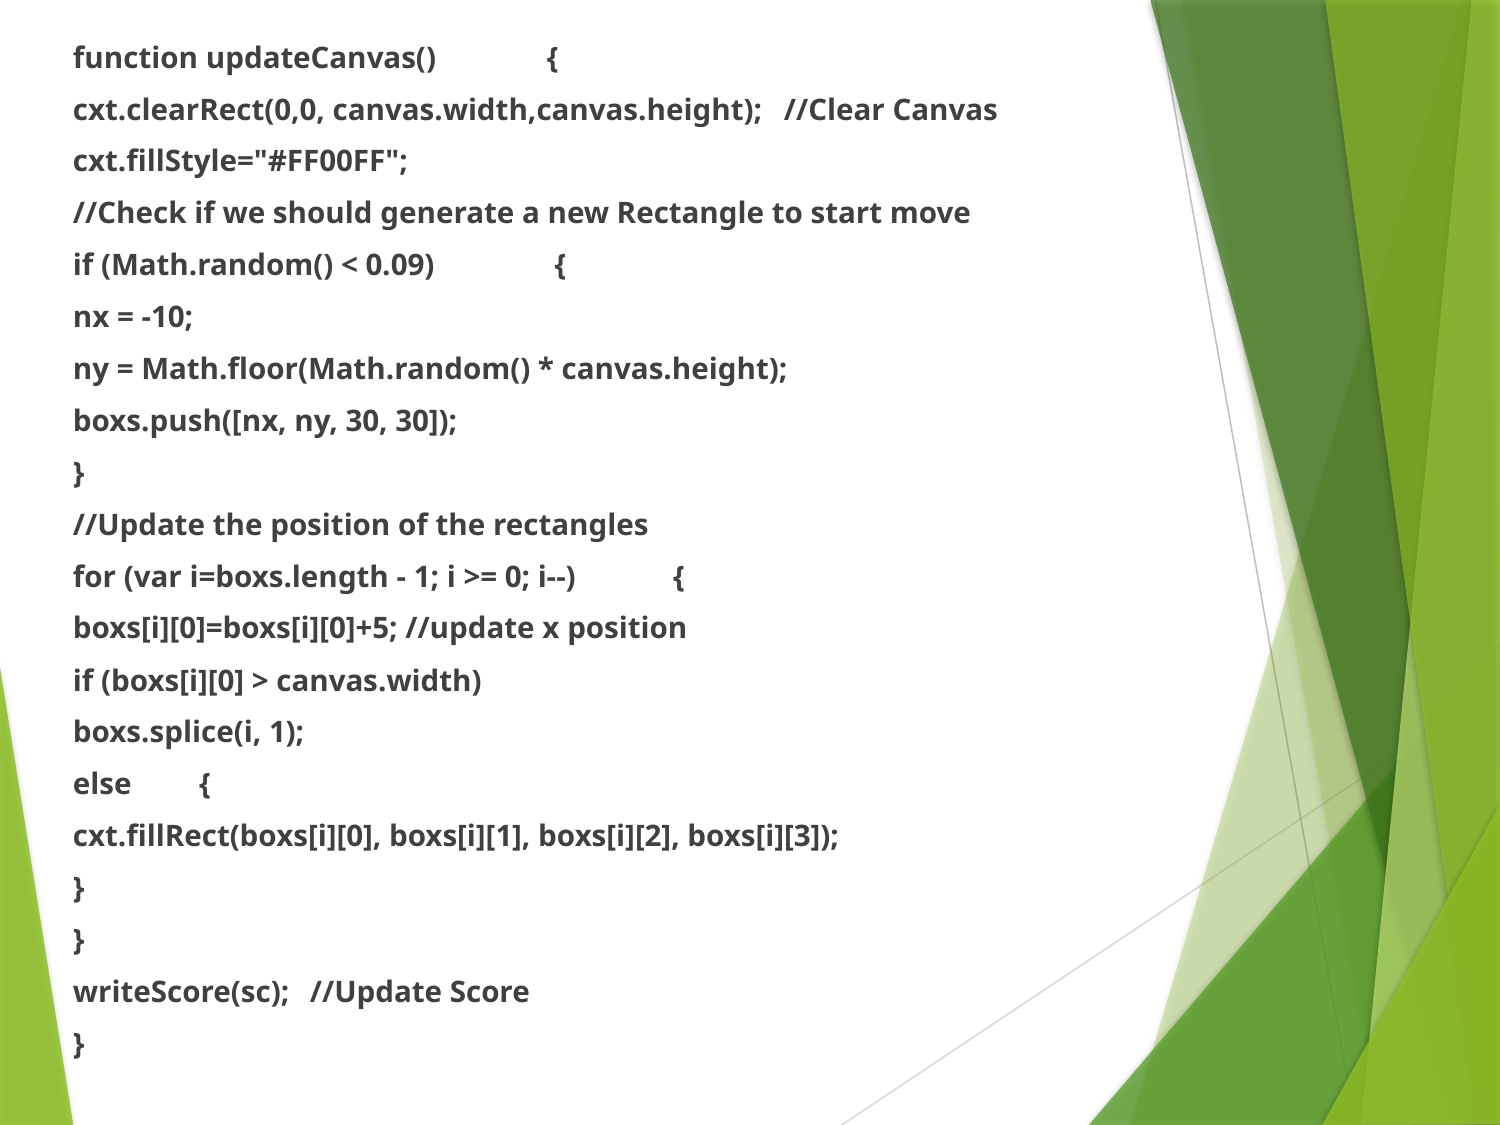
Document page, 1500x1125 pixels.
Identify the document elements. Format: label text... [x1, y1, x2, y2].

list function updateCanvas() { cxt.clearRect(0,0, canvas.width,canvas.height); //Clear Canvas cxt.fillStyle="#FF00FF"; //Check if we should generate a new Rectangle to start move if (Math.random() < 0.09) { nx = -10; ny = Math.floor(Math.random() * canvas.height); boxs.push([nx, ny, 30, 30]); } //Update the position of the rectangles for (var i=boxs.length - 1; i >= 0; i--) { boxs[i][0]=boxs[i][0]+5; //update x position if (boxs[i][0] > canvas.width) boxs.splice(i, 1); else { cxt.fillRect(boxs[i][0], boxs[i][1], boxs[i][2], boxs[i][3]); } } writeScore(sc); //Update Score } [41, 30, 1392, 1071]
